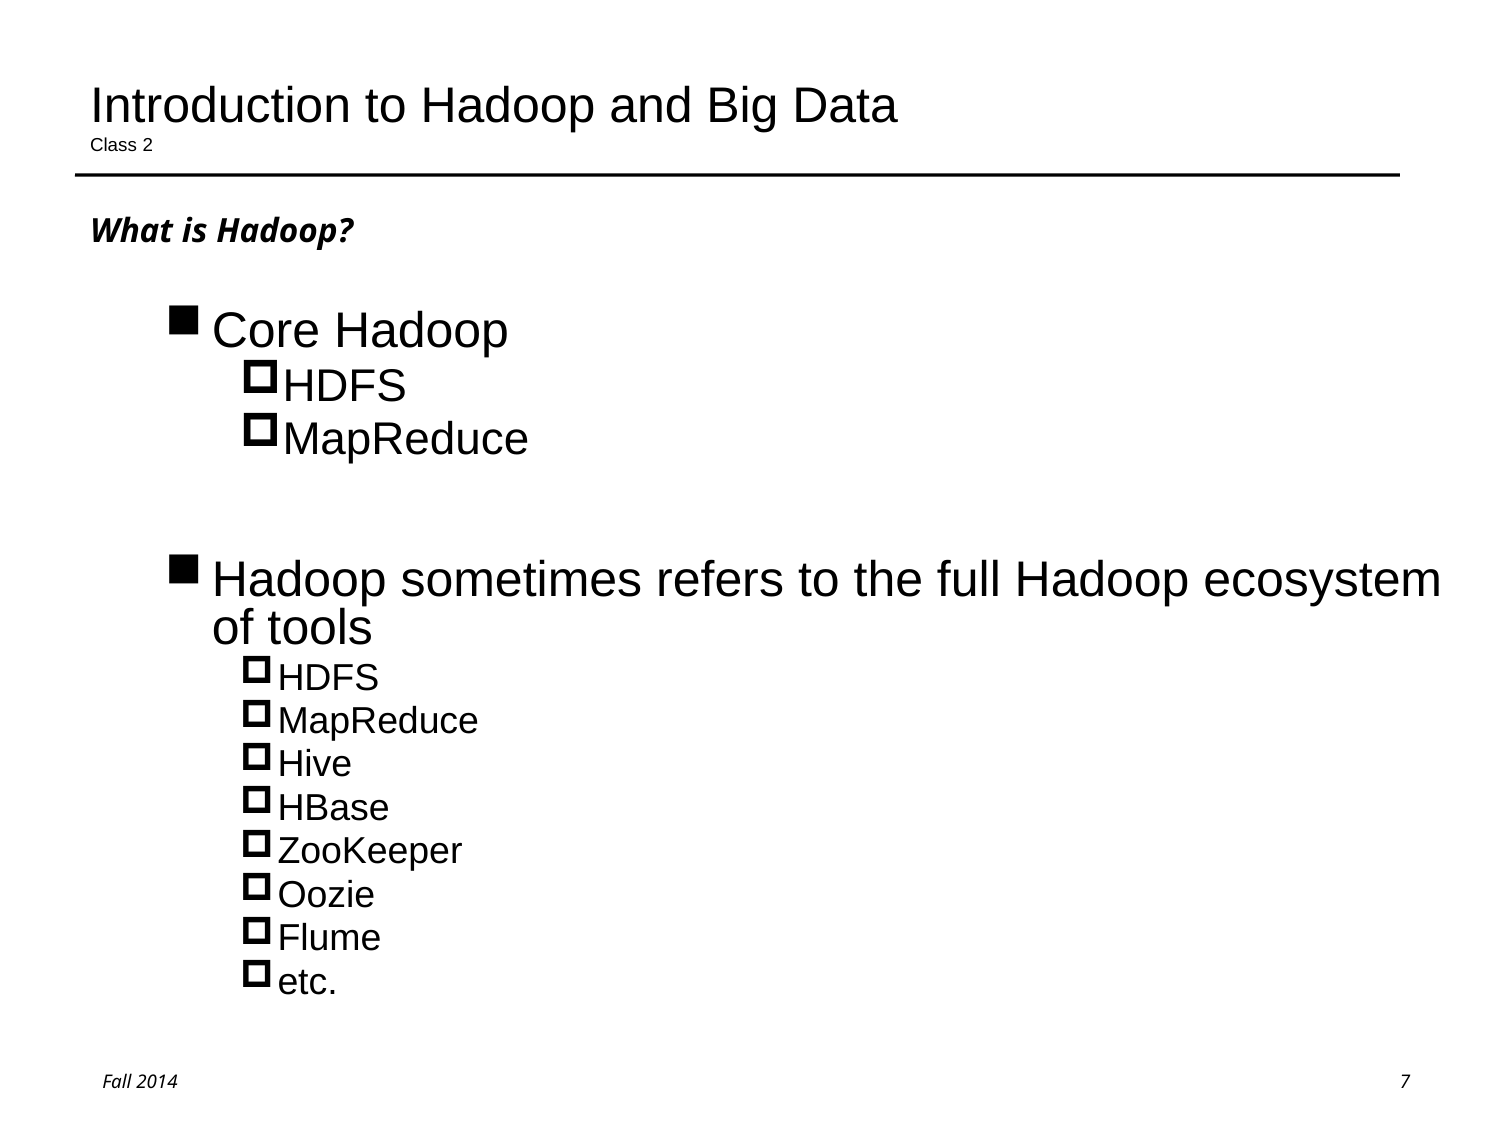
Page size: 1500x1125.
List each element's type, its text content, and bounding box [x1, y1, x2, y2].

slide_number 7 [1074, 1062, 1425, 1100]
title Introduction to Hadoop and Big Data Class 2 [75, 45, 1425, 163]
list What is Hadoop? Core Hadoop HDFS MapReduce Hadoop sometimes refers to the full Hadoop ecosystem of tools HDFS MapReduce Hive HBase ZooKeeper Oozie Flume etc. [75, 187, 1463, 1006]
